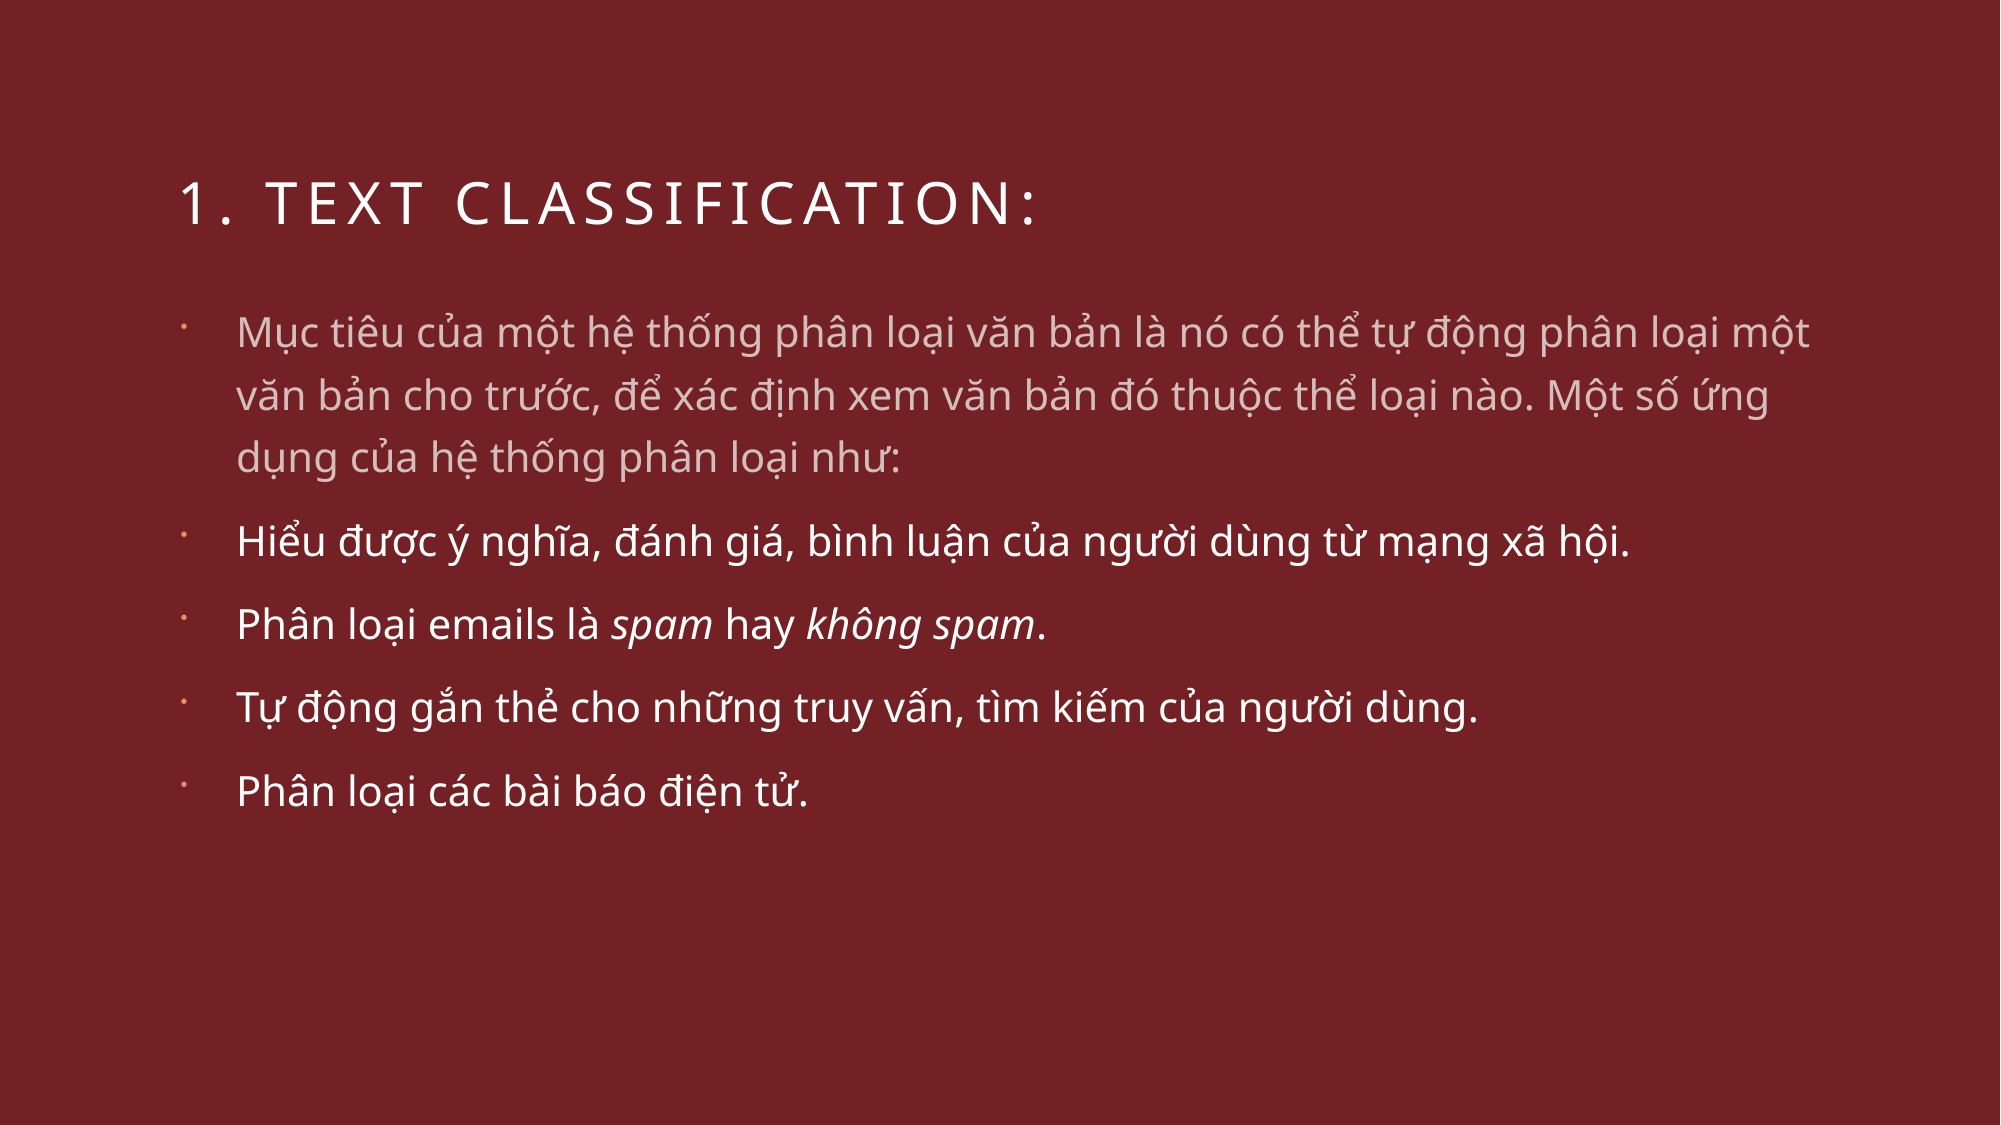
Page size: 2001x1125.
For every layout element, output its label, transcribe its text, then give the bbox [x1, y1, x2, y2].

list Mục tiêu của một hệ thống phân loại văn bản là nó có thể tự động phân loại một văn bản cho trước, để xác định xem văn bản đó thuộc thể loại nào. Một số ứng dụng của hệ thống phân loại như: Hiểu được ý nghĩa, đánh giá, bình luận của người dùng từ mạng xã hội. Phân loại emails là spam hay không spam. Tự động gắn thẻ cho những truy vấn, tìm kiếm của người dùng. Phân loại các bài báo điện tử. [177, 293, 1822, 947]
title 1. Text classification: [177, 165, 1822, 274]
